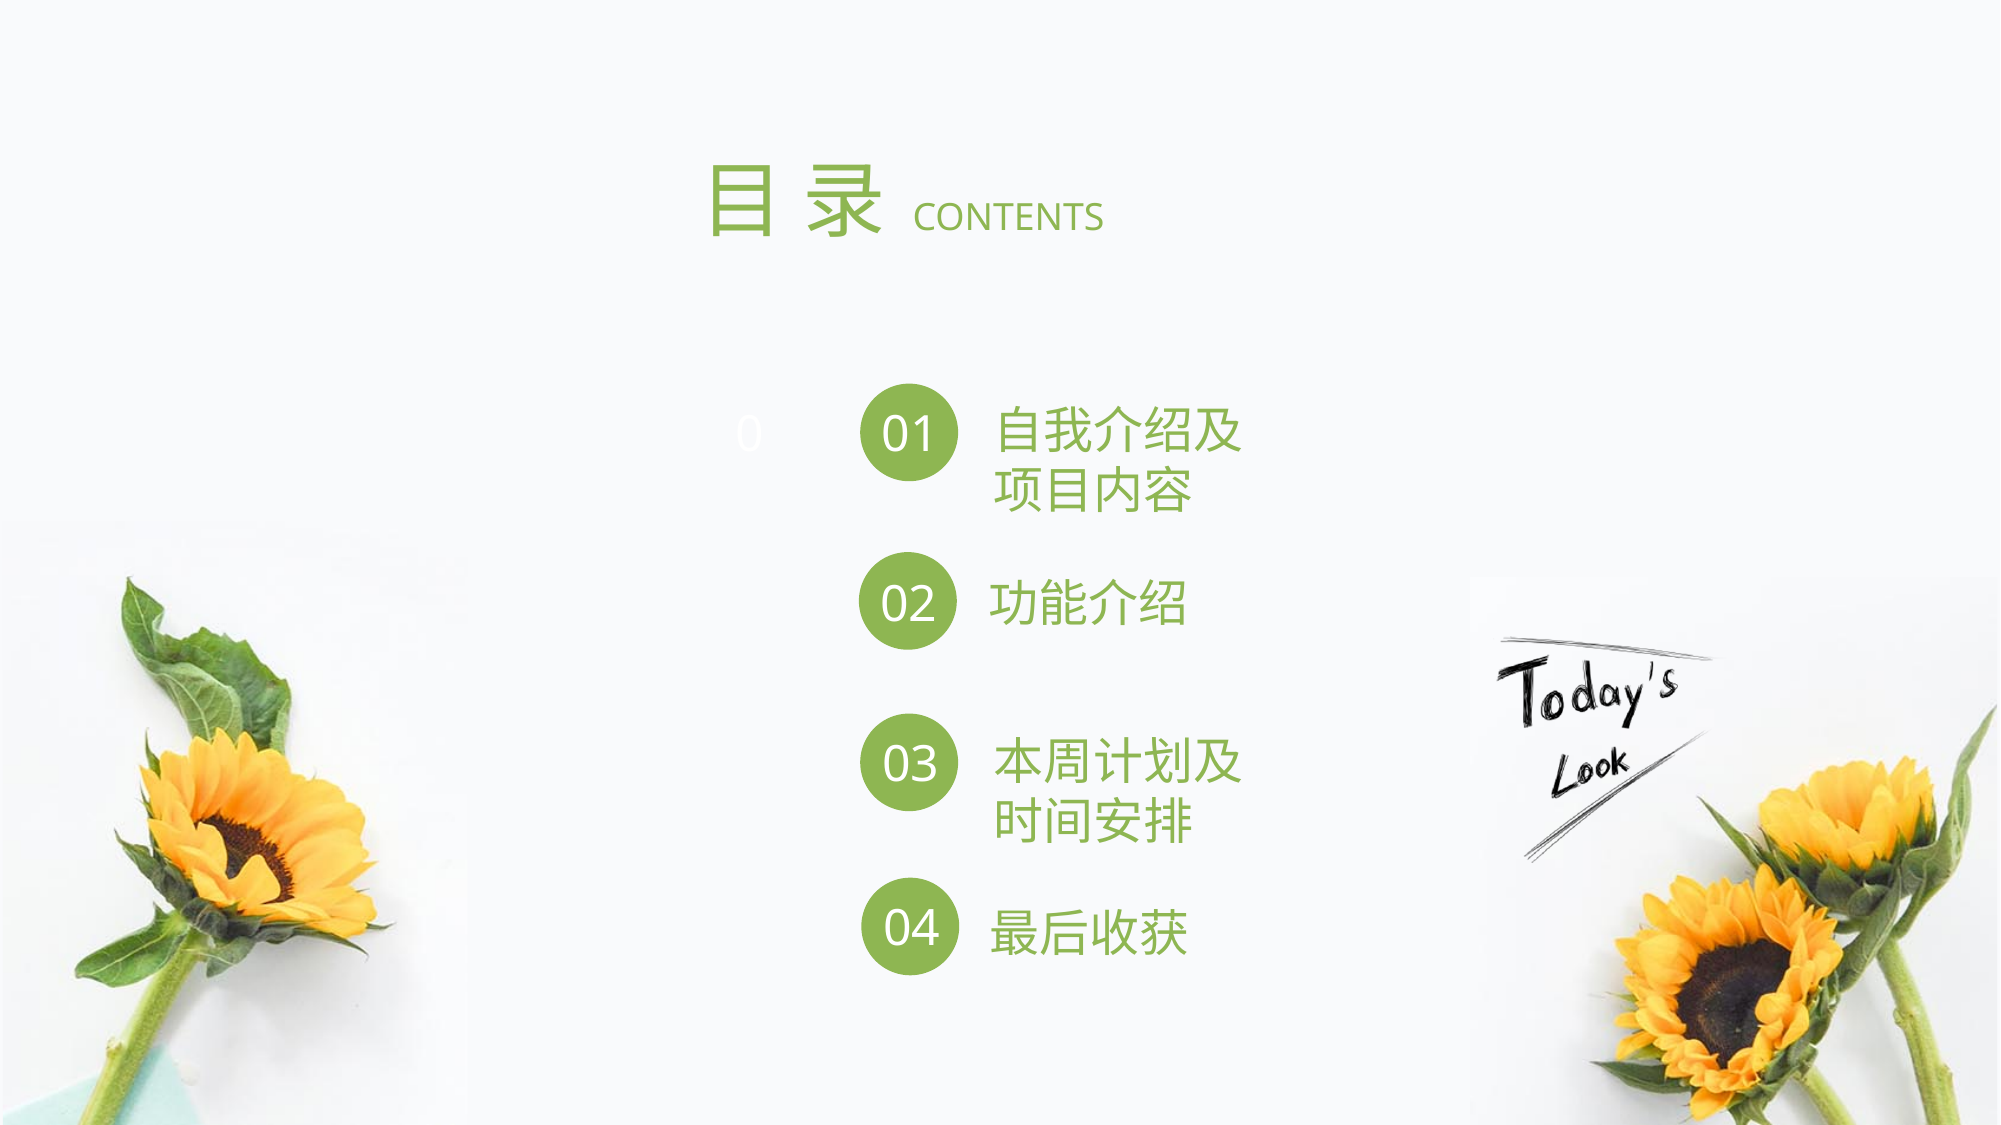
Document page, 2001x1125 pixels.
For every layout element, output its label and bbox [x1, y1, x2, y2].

picture [1469, 577, 1998, 1125]
text_box [681, 139, 1325, 986]
picture [2, 521, 468, 1125]
